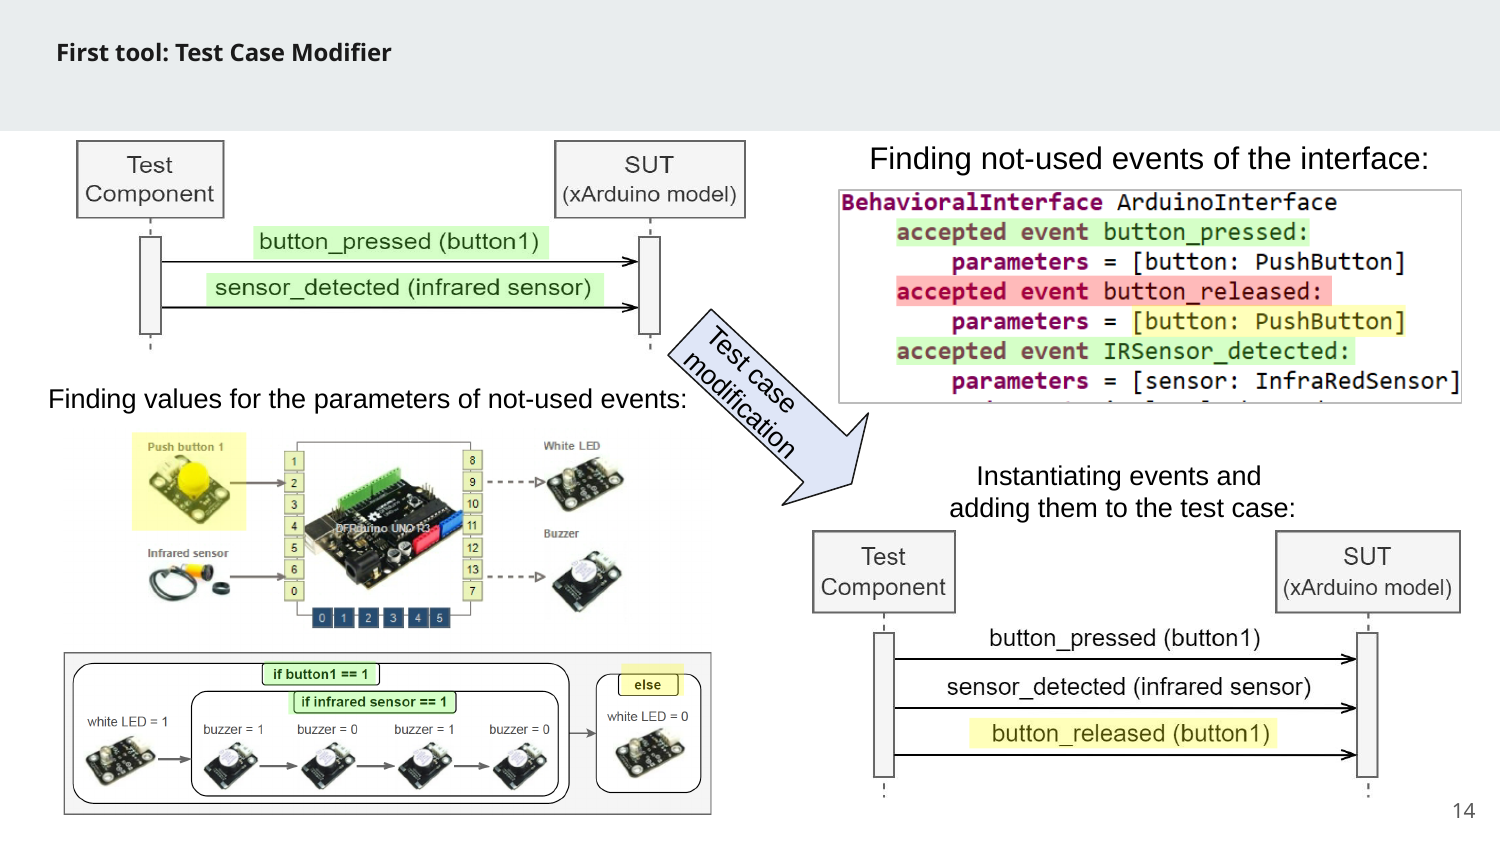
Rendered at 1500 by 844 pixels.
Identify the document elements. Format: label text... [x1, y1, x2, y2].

picture [63, 427, 712, 816]
title First tool: Test Case Modifier [40, 22, 1303, 111]
picture [811, 530, 1461, 798]
text_box Instantiating events and adding them to the test case: [766, 450, 1480, 531]
text_box Finding values for the parameters of not-used events: [33, 374, 738, 422]
picture [839, 190, 1461, 403]
text_box Test case modification [676, 345, 869, 506]
text_box [40, 9, 1025, 98]
slide_number 14 [1400, 779, 1491, 844]
text_box Finding not-used events of the interface: [839, 131, 1461, 184]
picture [75, 140, 746, 355]
